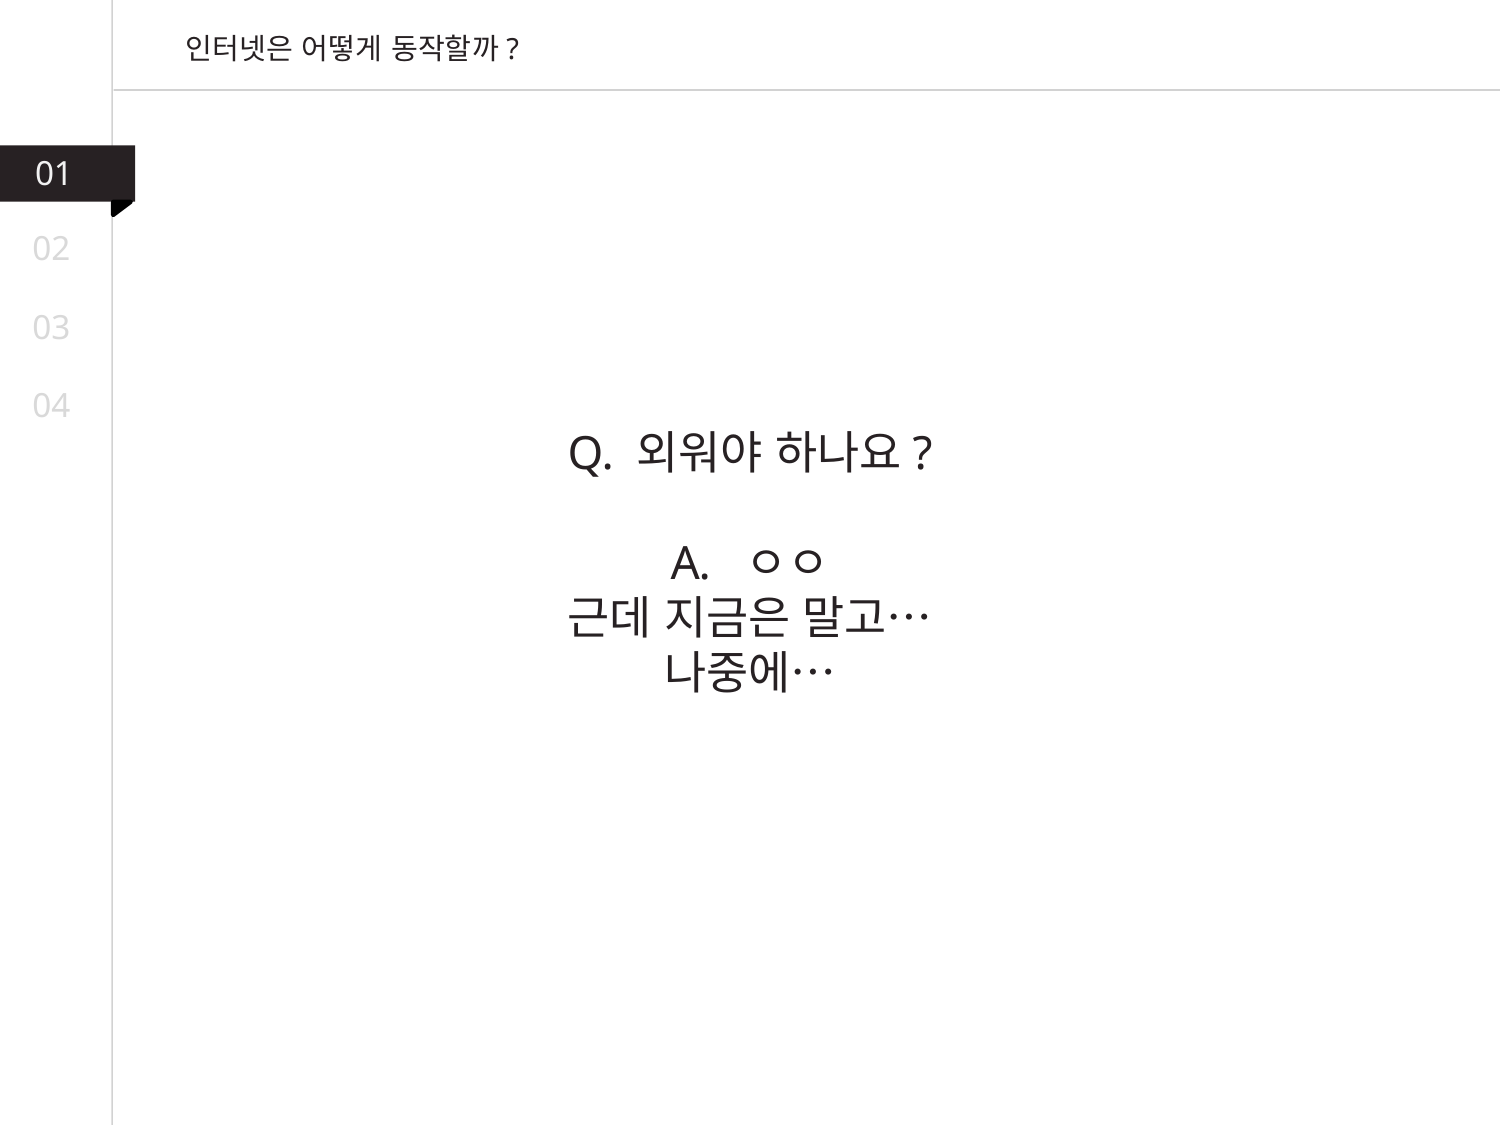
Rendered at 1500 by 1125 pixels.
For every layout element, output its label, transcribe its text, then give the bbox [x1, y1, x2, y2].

text_box Q. 외워야 하나요? ㅇㅇ 근데 지금은 말고… 나중에… [464, 416, 1036, 706]
text_box [117, 143, 137, 204]
text_box [0, 143, 107, 204]
text_box 04 [17, 376, 92, 432]
text_box [117, 199, 133, 215]
text_box 01 [20, 144, 107, 200]
text_box 인터넷은 어떻게 동작할까? [171, 22, 1069, 73]
text_box 02 [17, 219, 92, 275]
text_box 03 [17, 298, 92, 354]
